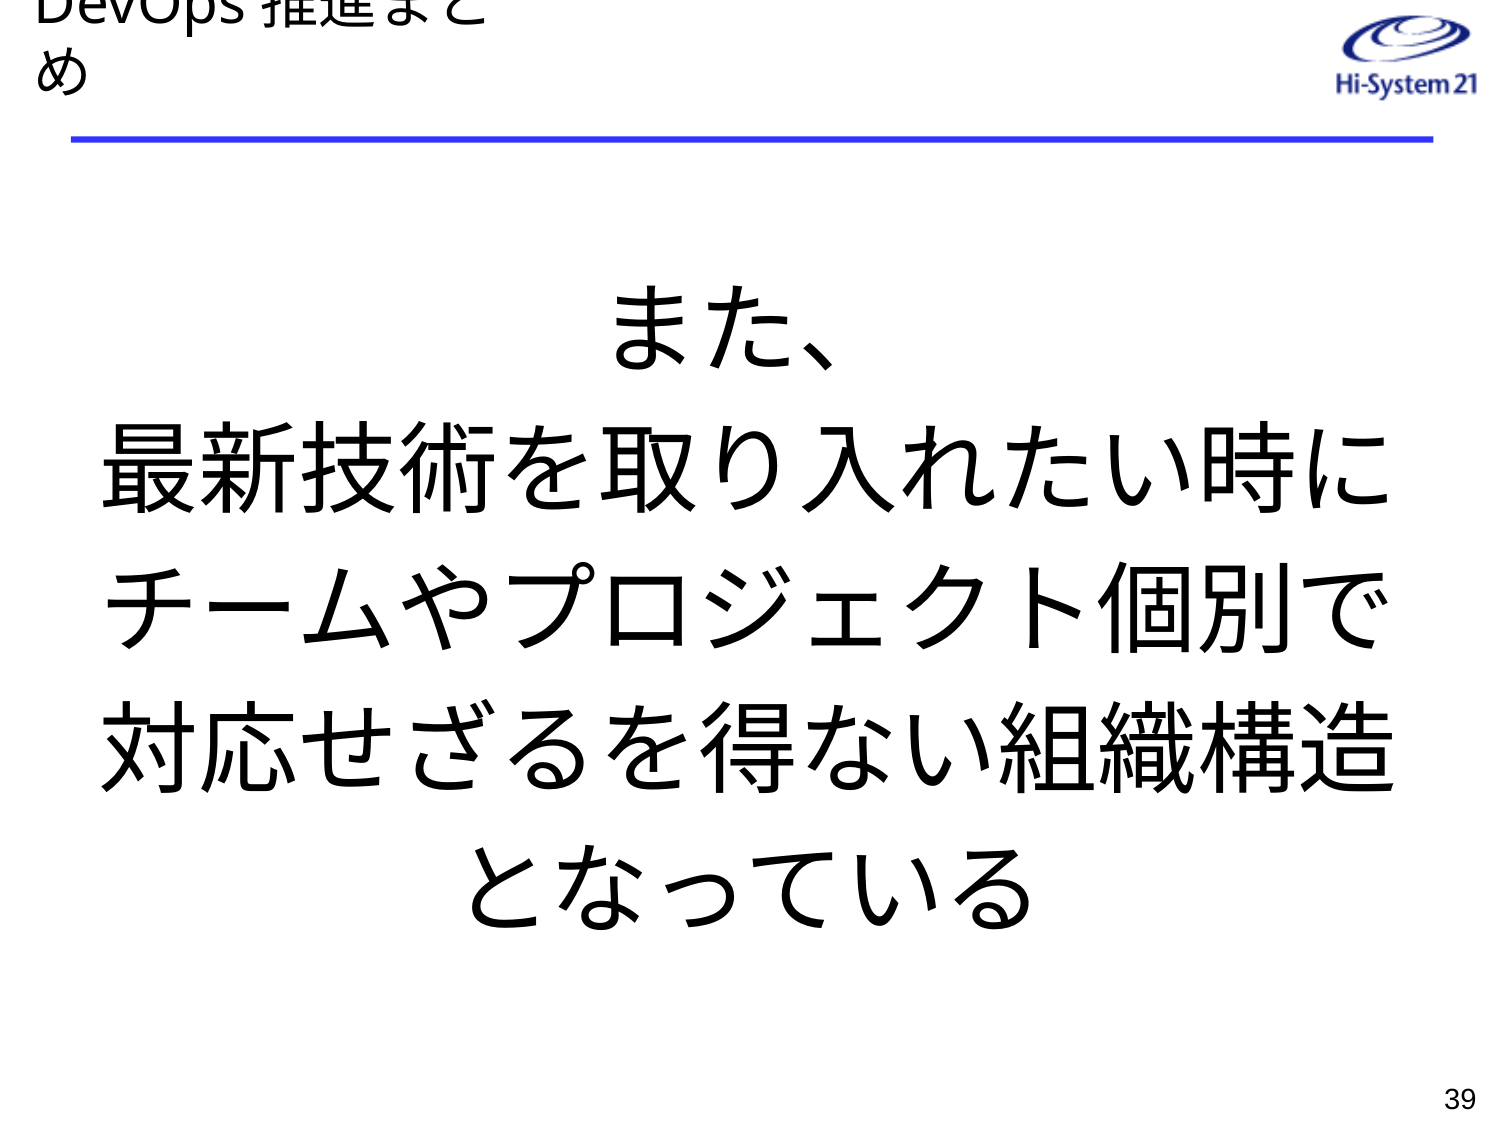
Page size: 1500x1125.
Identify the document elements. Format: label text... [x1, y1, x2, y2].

slide_number 38 [1411, 1073, 1492, 1124]
title DevOps推進まとめ [18, 33, 512, 113]
picture [1305, 0, 1500, 114]
text_box また、 最新技術を取り入れたい時に チームやプロジェクト個別で 対応せざるを得ない組織構造 となっている [8, 257, 1488, 953]
